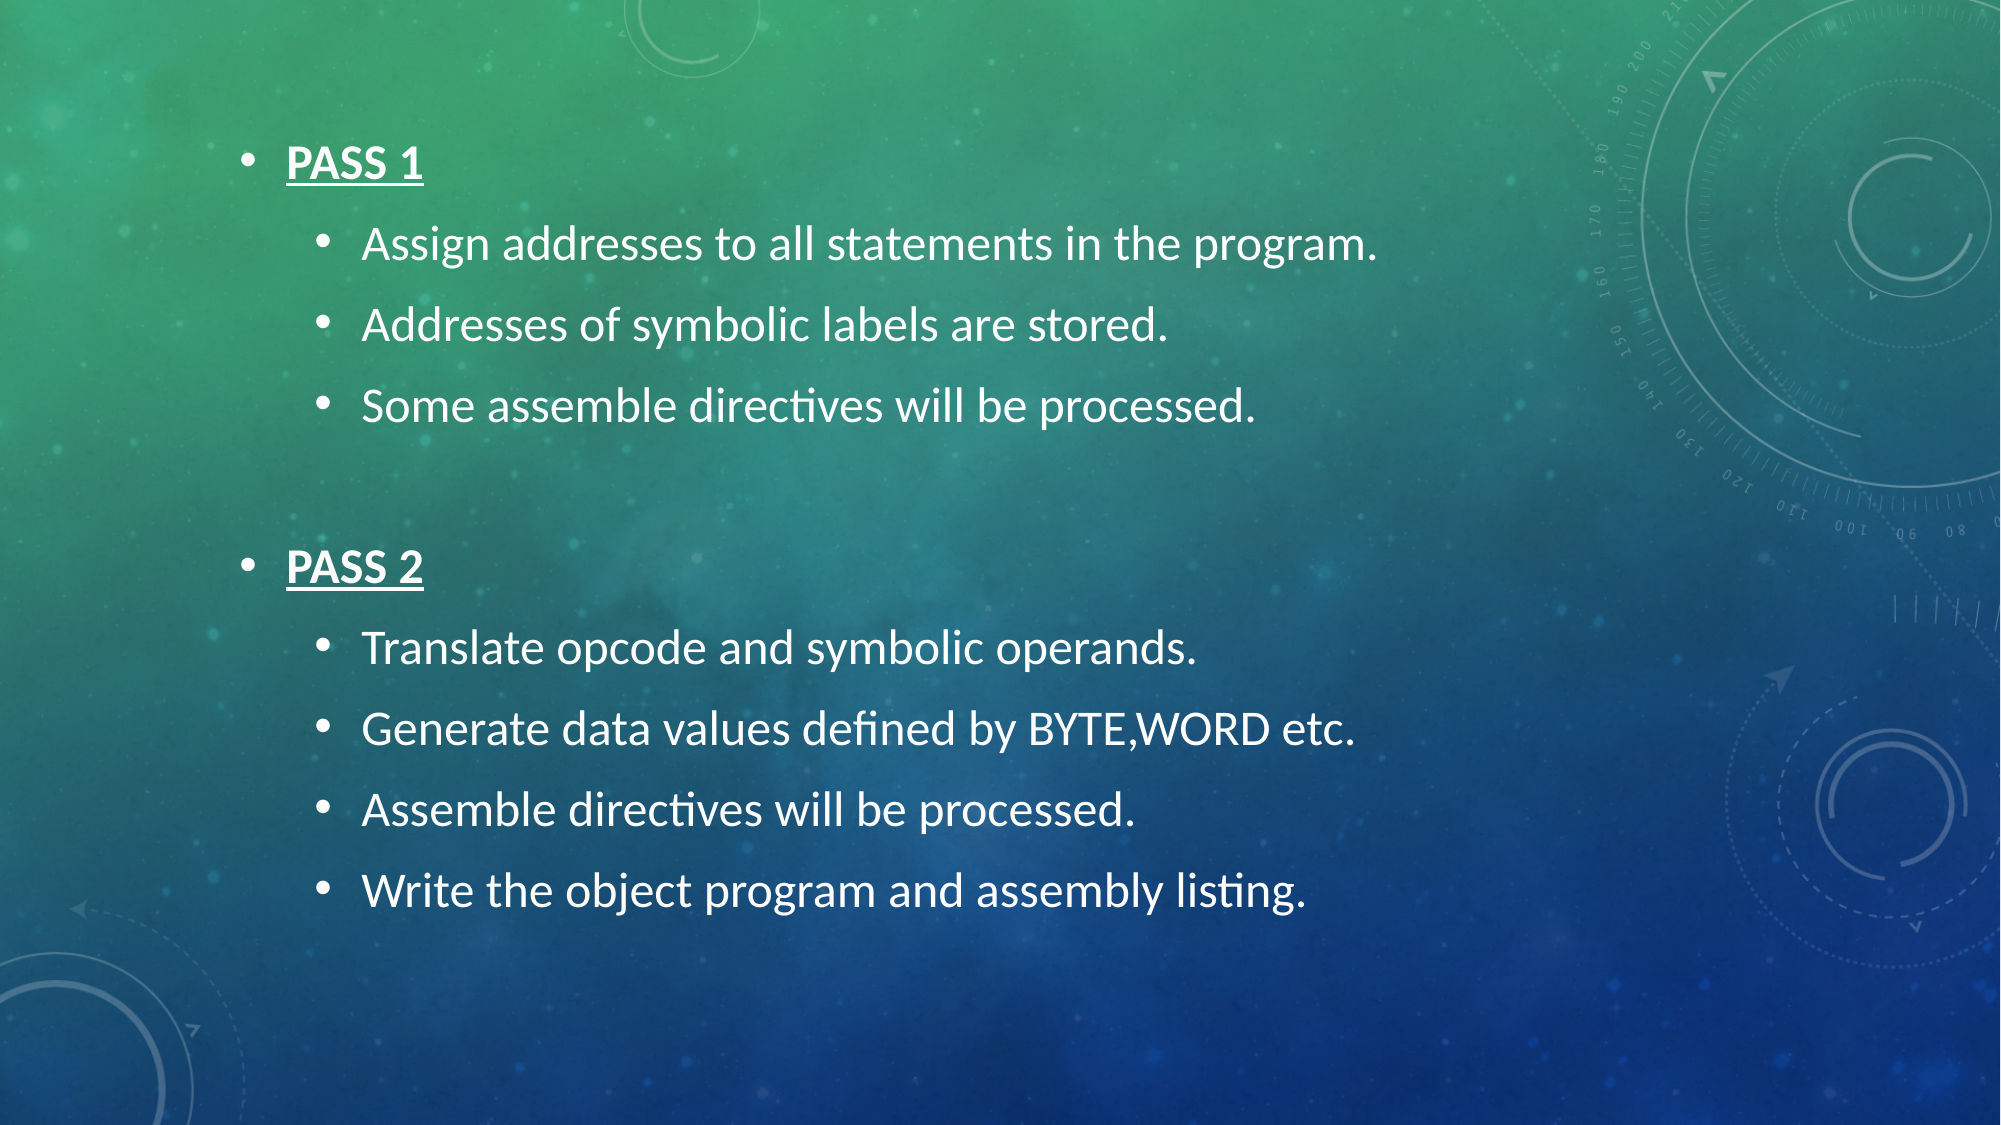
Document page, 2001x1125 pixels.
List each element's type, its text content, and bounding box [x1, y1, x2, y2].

list PASS 1 Assign addresses to all statements in the program. Addresses of symbolic labels are stored. Some assemble directives will be processed. PASS 2 Translate opcode and symbolic operands. Generate data values defined by BYTE,WORD etc. Assemble directives will be processed. Write the object program and assembly listing. [224, 116, 1718, 997]
picture [0, 0, 2001, 1125]
